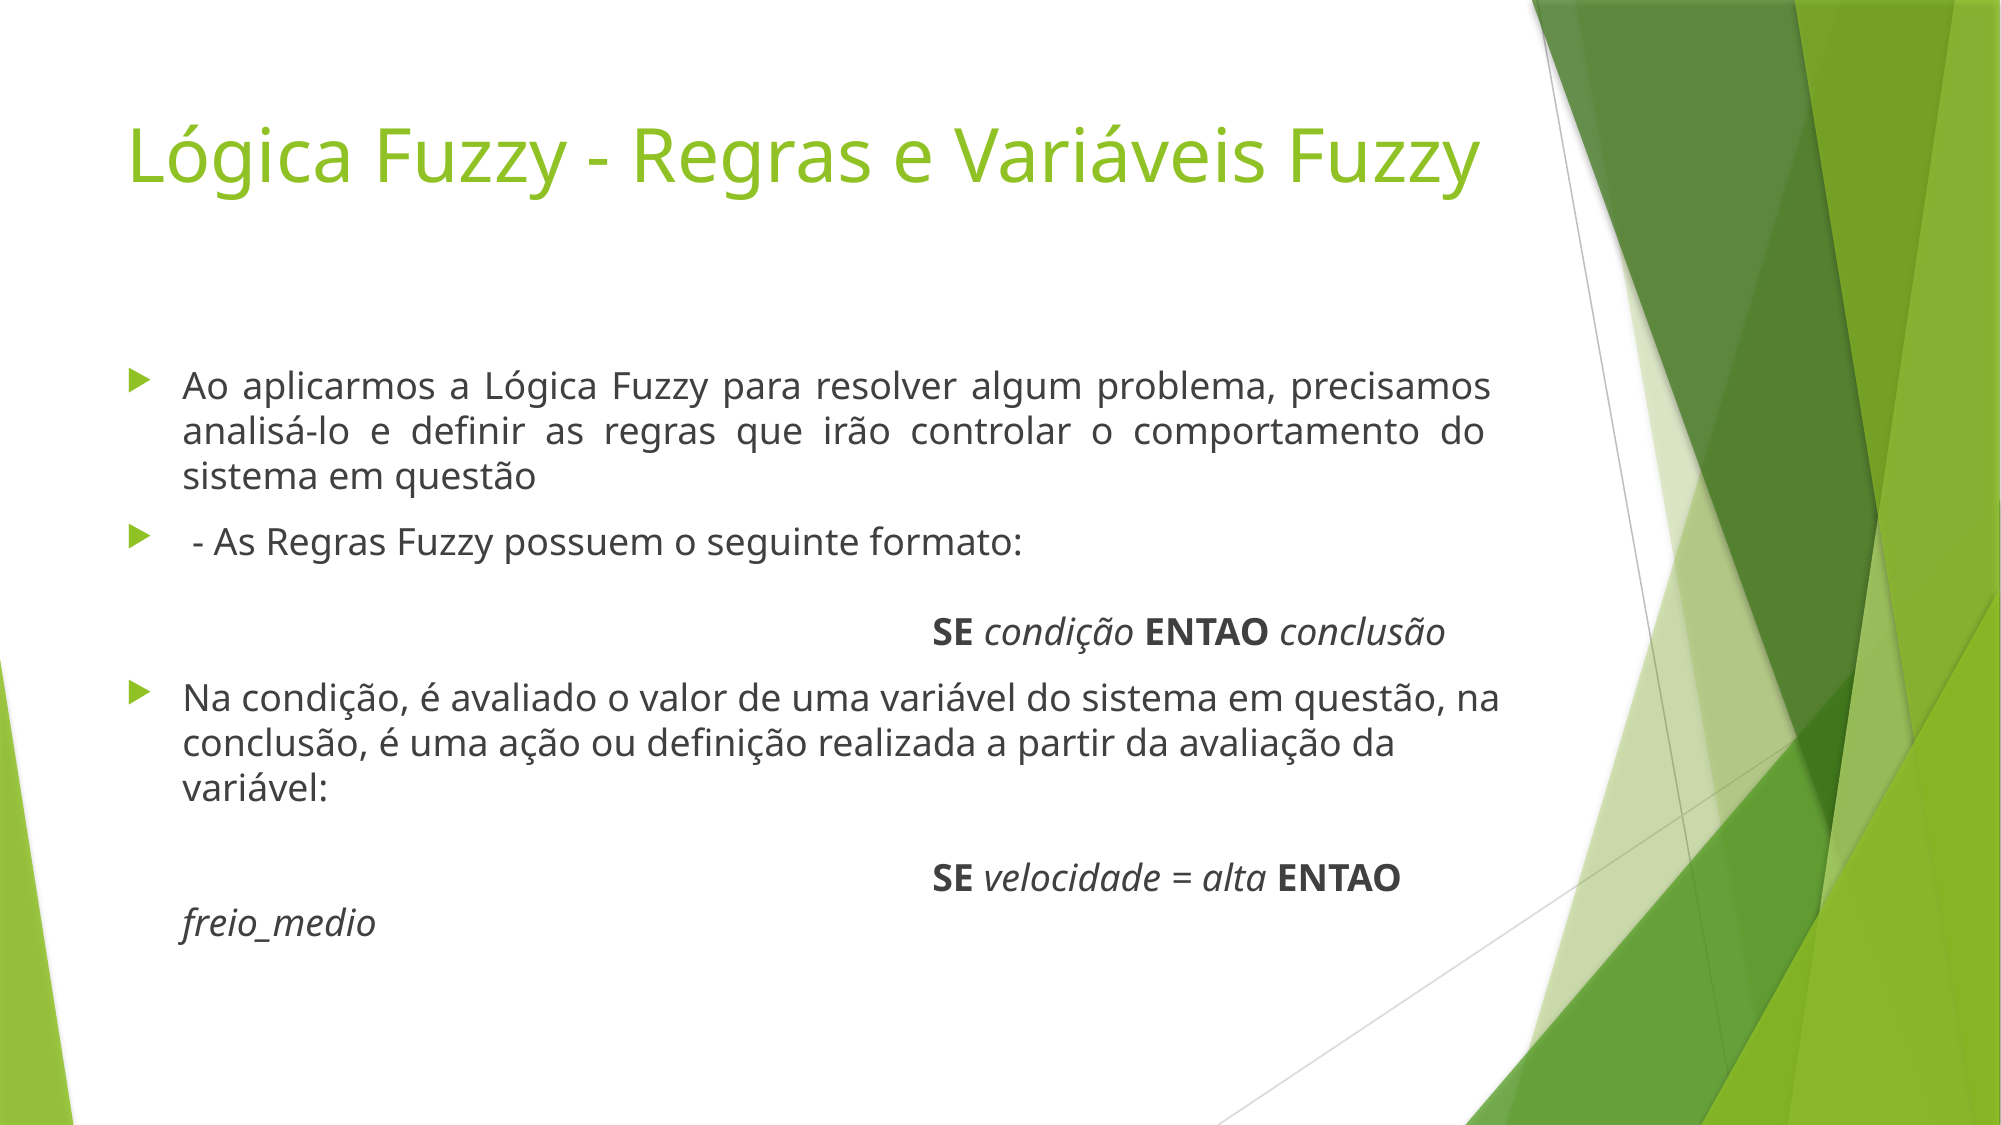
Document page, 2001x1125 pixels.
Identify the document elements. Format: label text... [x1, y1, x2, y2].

list Ao aplicarmos a Lógica Fuzzy para resolver algum problema, precisamos analisá-lo e definir as regras que irão controlar o comportamento do sistema em questão - As Regras Fuzzy possuem o seguinte formato: SE condição ENTAO conclusão Na condição, é avaliado o valor de uma variável do sistema em questão, na conclusão, é uma ação ou definição realizada a partir da avaliação da variável: SE velocidade = alta ENTAO freio_medio [111, 354, 1522, 992]
title Lógica Fuzzy - Regras e Variáveis Fuzzy [111, 99, 1522, 317]
